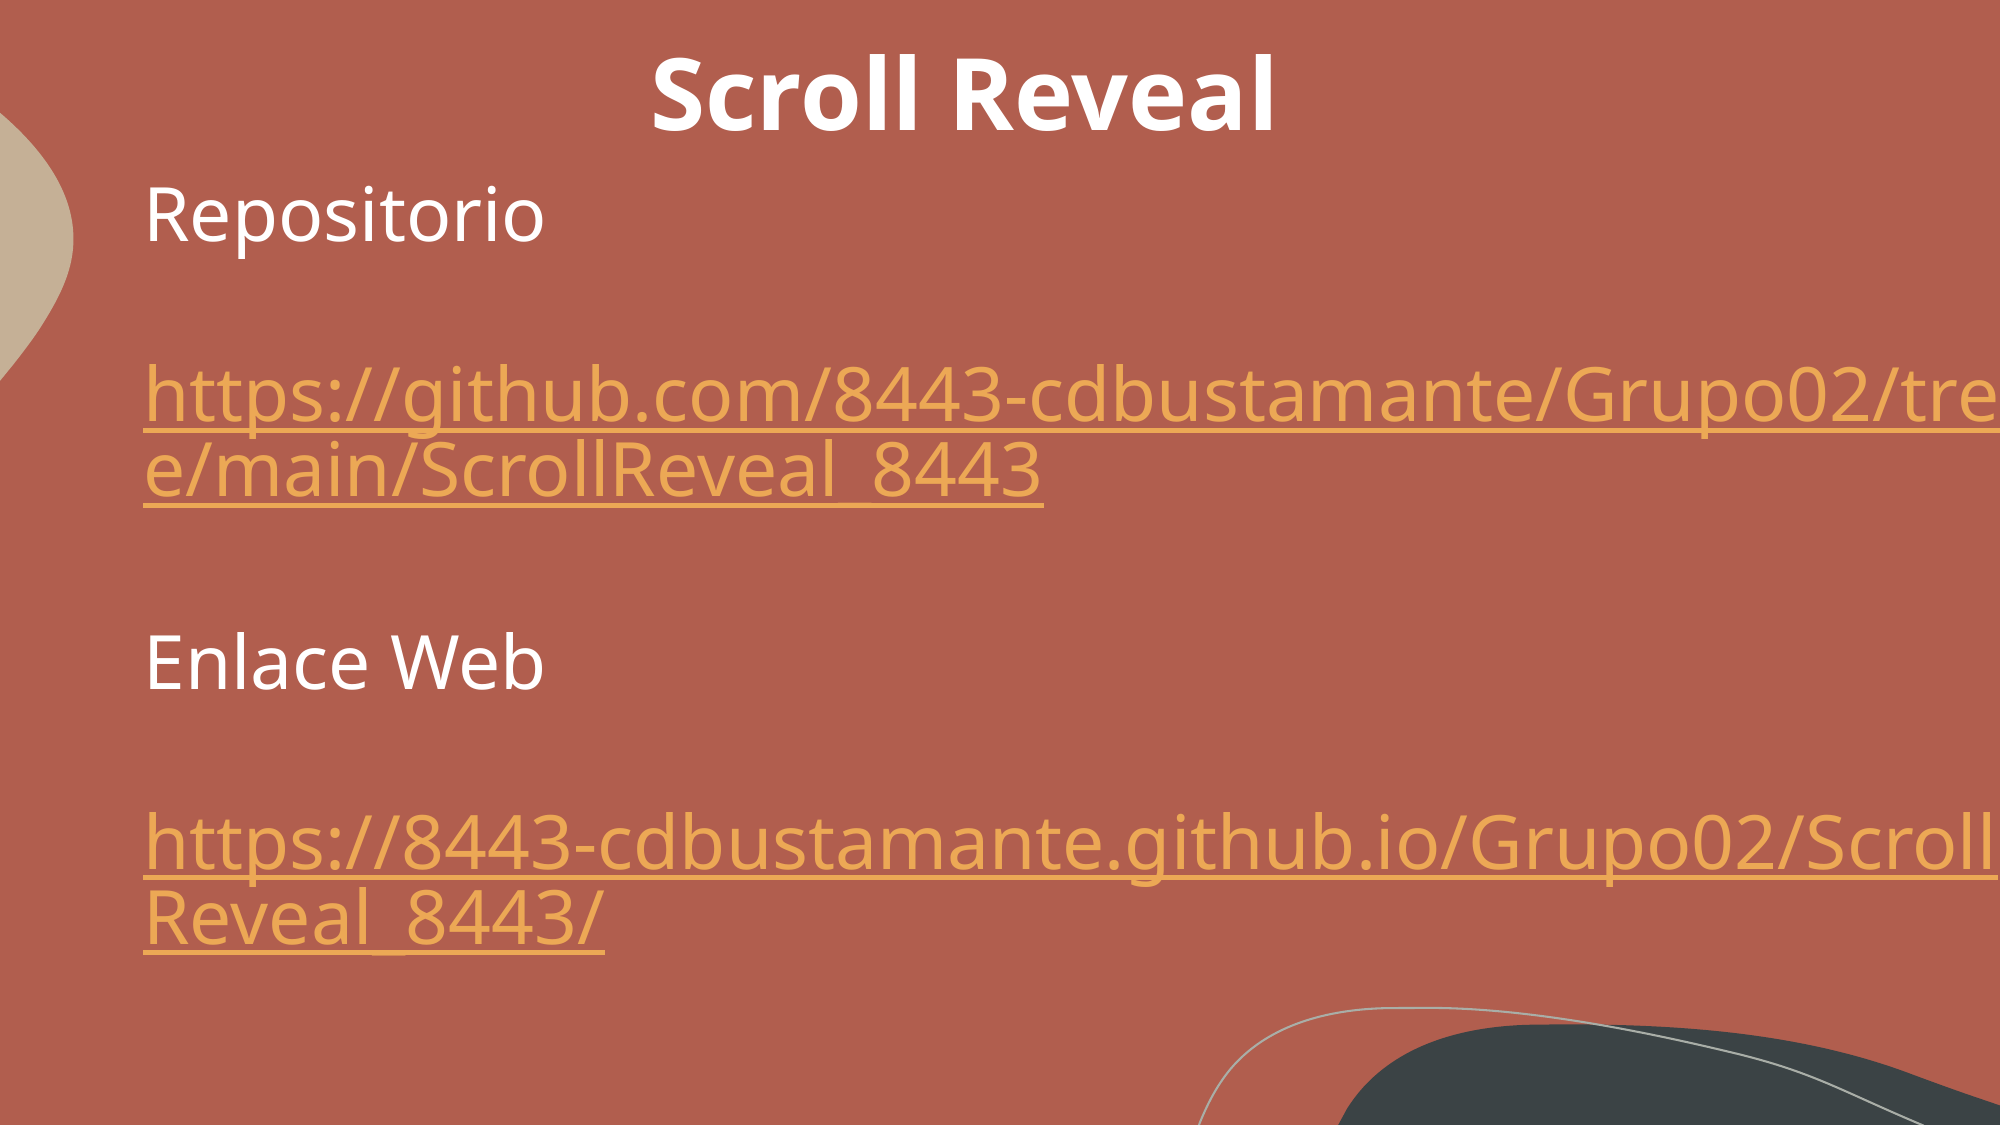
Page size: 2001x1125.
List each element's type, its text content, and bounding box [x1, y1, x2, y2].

text_box Scroll Reveal [635, 23, 1365, 158]
text_box Repositorio https://github.com/8443-cdbustamante/Grupo02/tree/main/ScrollReveal_8443 Enlace Web https://8443-cdbustamante.github.io/Grupo02/ScrollReveal_8443/ [128, 159, 2000, 874]
